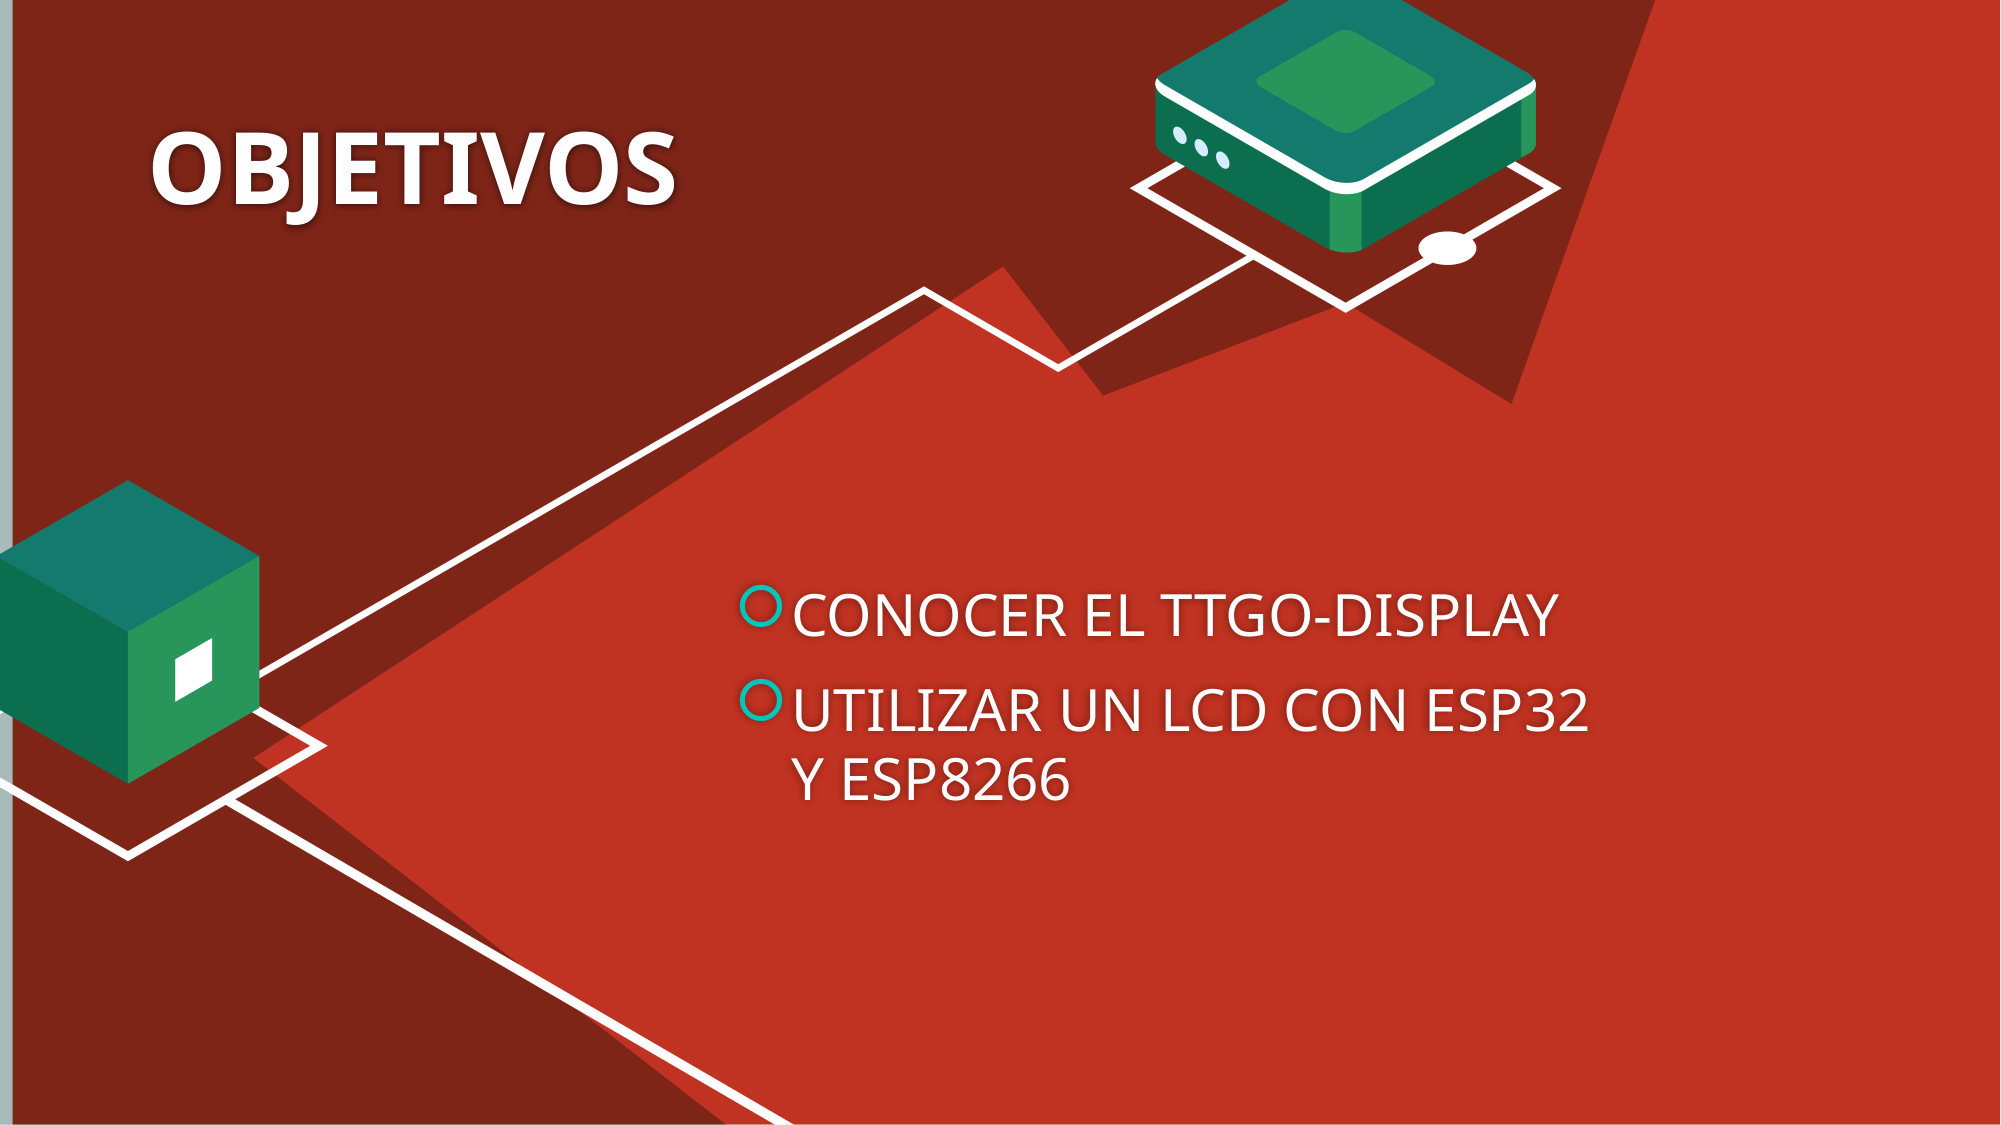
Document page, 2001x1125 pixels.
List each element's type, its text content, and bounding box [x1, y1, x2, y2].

list CONOCER EL TTGO-DISPLAY UTILIZAR UN LCD CON ESP32 Y ESP8266 [720, 443, 1635, 1042]
picture [0, 0, 2001, 1125]
title OBJETIVOS [132, 73, 1868, 233]
